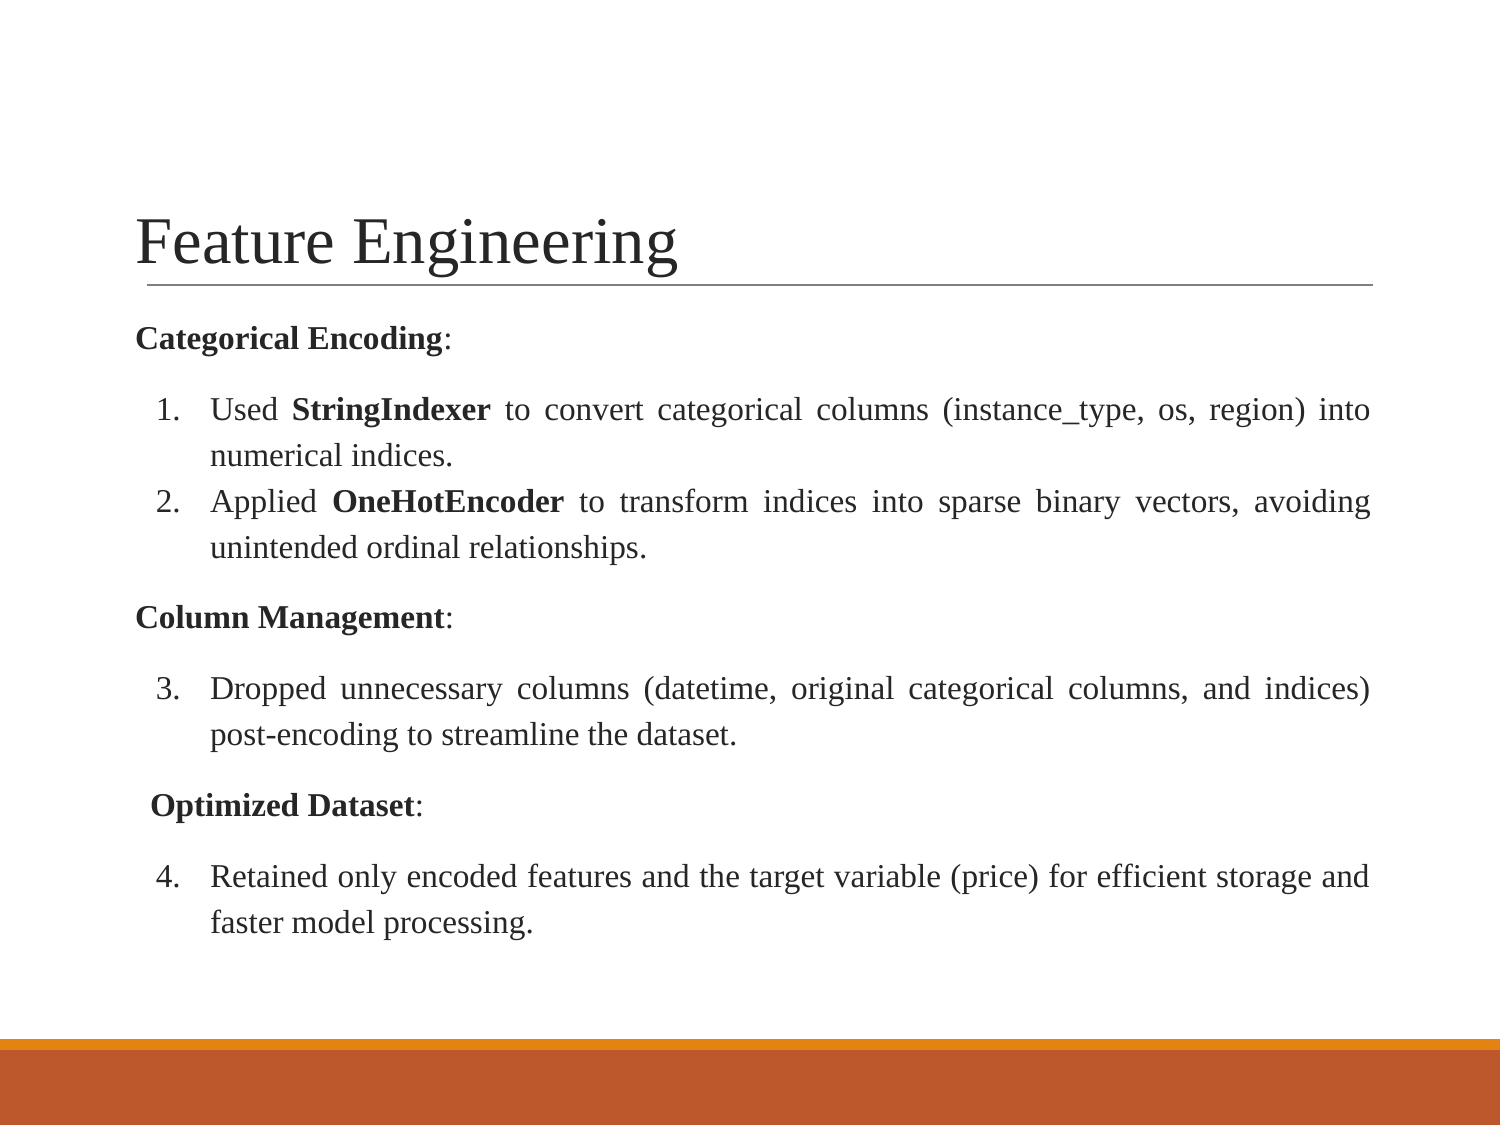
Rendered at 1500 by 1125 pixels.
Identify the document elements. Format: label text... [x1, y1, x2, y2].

list Categorical Encoding: Used StringIndexer to convert categorical columns (instance_type, os, region) into numerical indices. Applied OneHotEncoder to transform indices into sparse binary vectors, avoiding unintended ordinal relationships. Column Management: Dropped unnecessary columns (datetime, original categorical columns, and indices) post-encoding to streamline the dataset. Optimized Dataset: Retained only encoded features and the target variable (price) for efficient storage and faster model processing. [135, 302, 1373, 963]
title Feature Engineering [120, 47, 1358, 285]
